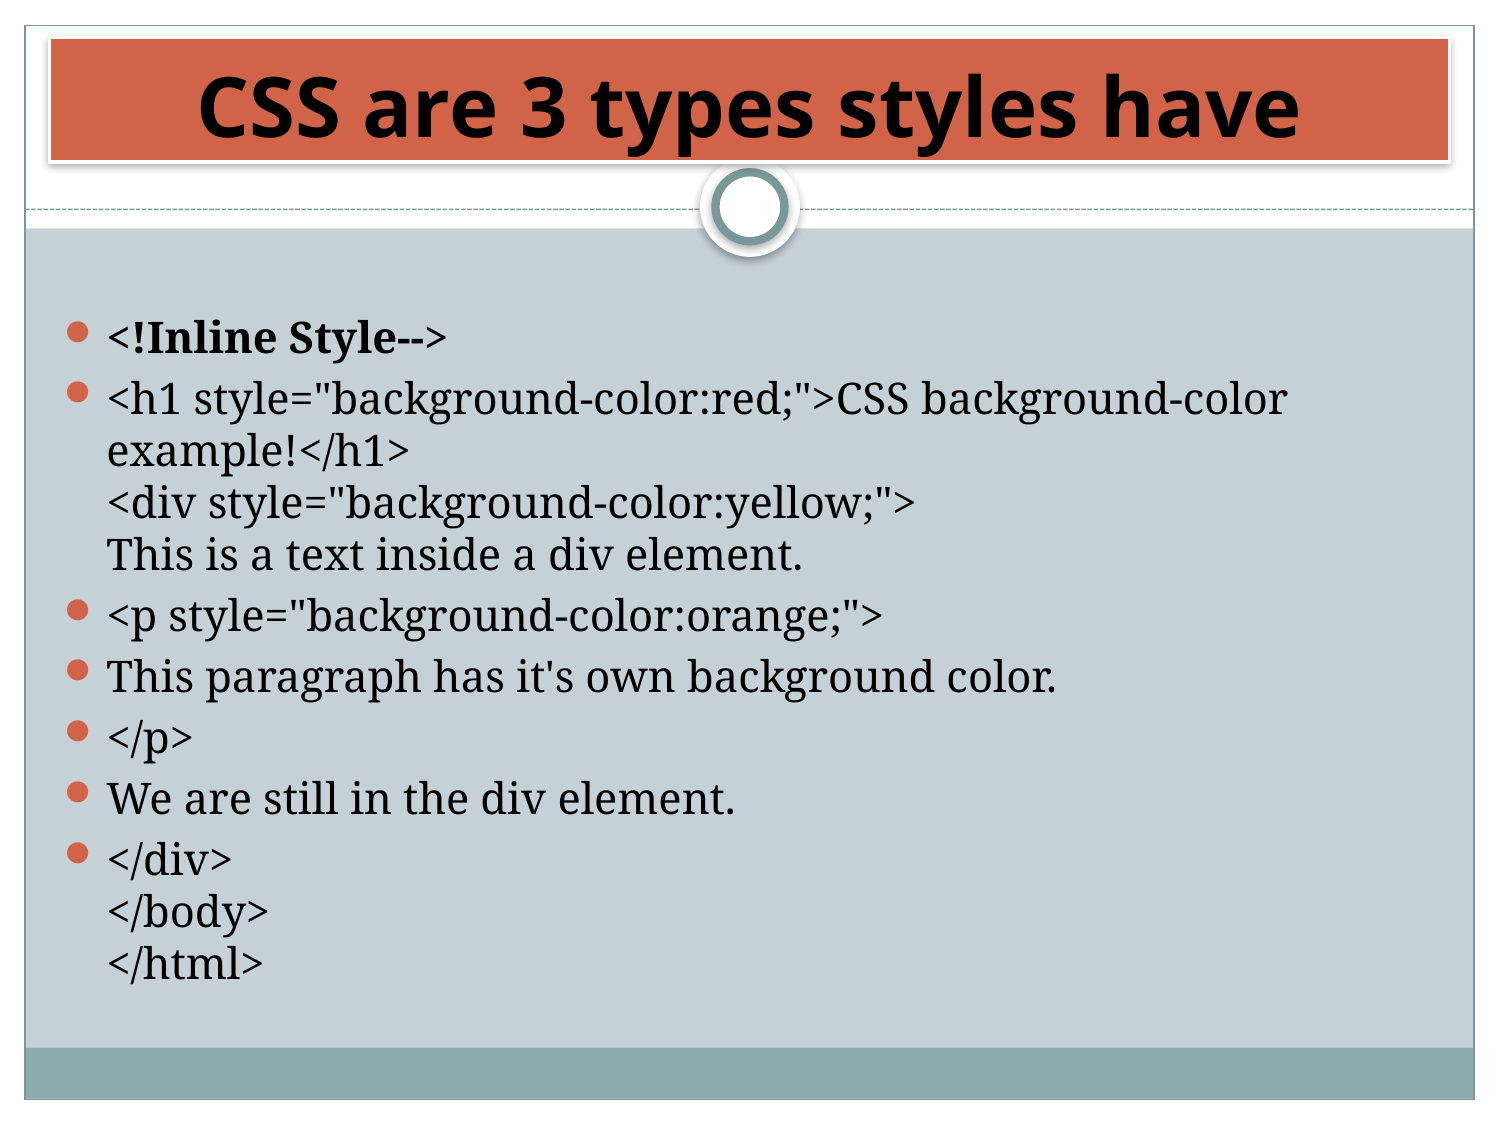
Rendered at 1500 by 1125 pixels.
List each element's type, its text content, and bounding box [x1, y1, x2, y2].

list <!Inline Style--> <h1 style="background-color:red;">CSS background-color example!</h1> <div style="background-color:yellow;"> This is a text inside a div element. <p style="background-color:orange;"> This paragraph has it's own background color. </p> We are still in the div element. </div> </body> </html> [49, 250, 1445, 1001]
title CSS are 3 types styles have [48, 36, 1451, 164]
